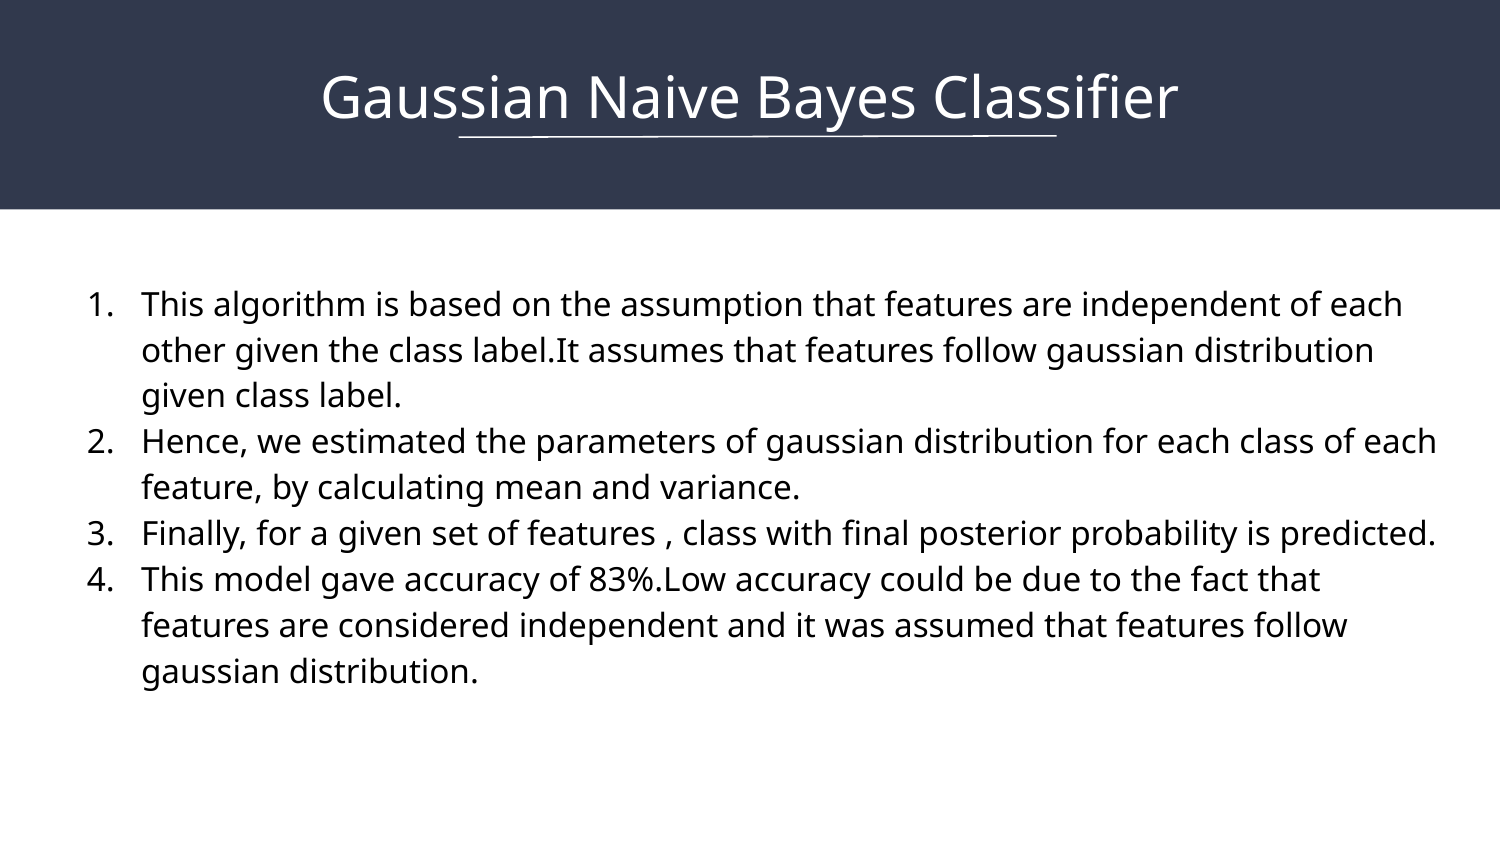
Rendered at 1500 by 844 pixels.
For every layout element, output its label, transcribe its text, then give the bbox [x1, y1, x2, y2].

title Gaussian Naive Bayes Classifier [51, 44, 1449, 148]
text_box This algorithm is based on the assumption that features are independent of each other given the class label.It assumes that features follow gaussian distribution given class label. Hence, we estimated the parameters of gaussian distribution for each class of each feature, by calculating mean and variance. Finally, for a given set of features , class with final posterior probability is predicted. This model gave accuracy of 83%.Low accuracy could be due to the fact that features are considered independent and it was assumed that features follow gaussian distribution. [51, 261, 1466, 743]
